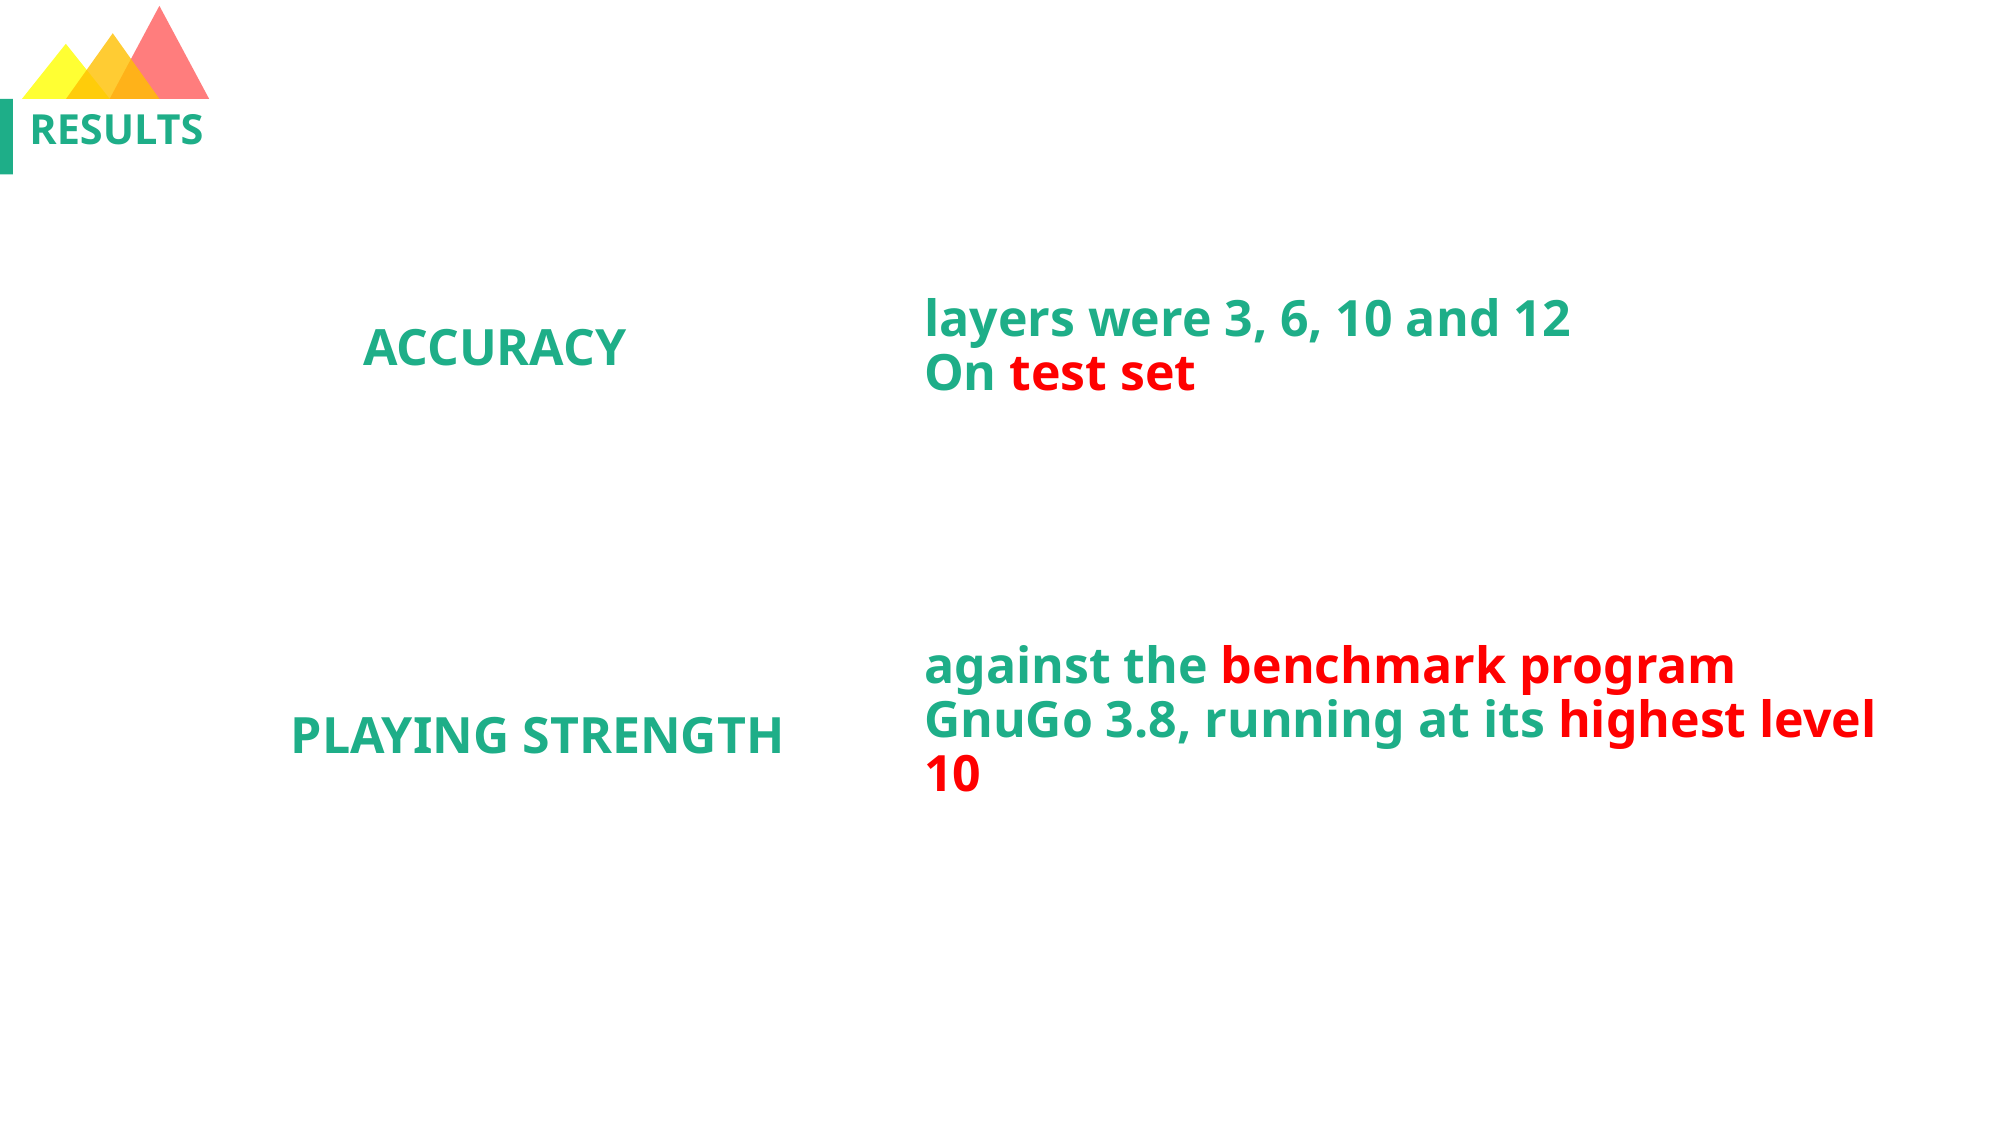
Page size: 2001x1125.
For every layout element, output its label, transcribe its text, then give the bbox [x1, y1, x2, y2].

text_box layers were 3, 6, 10 and 12 On test set [909, 286, 1744, 416]
text_box against the benchmark program GnuGo 3.8, running at its highest level 10 [909, 632, 1894, 880]
title RESULTS [14, 101, 729, 162]
text_box ACCURACY [348, 314, 729, 373]
text_box PLAYING STRENGTH [276, 703, 909, 757]
